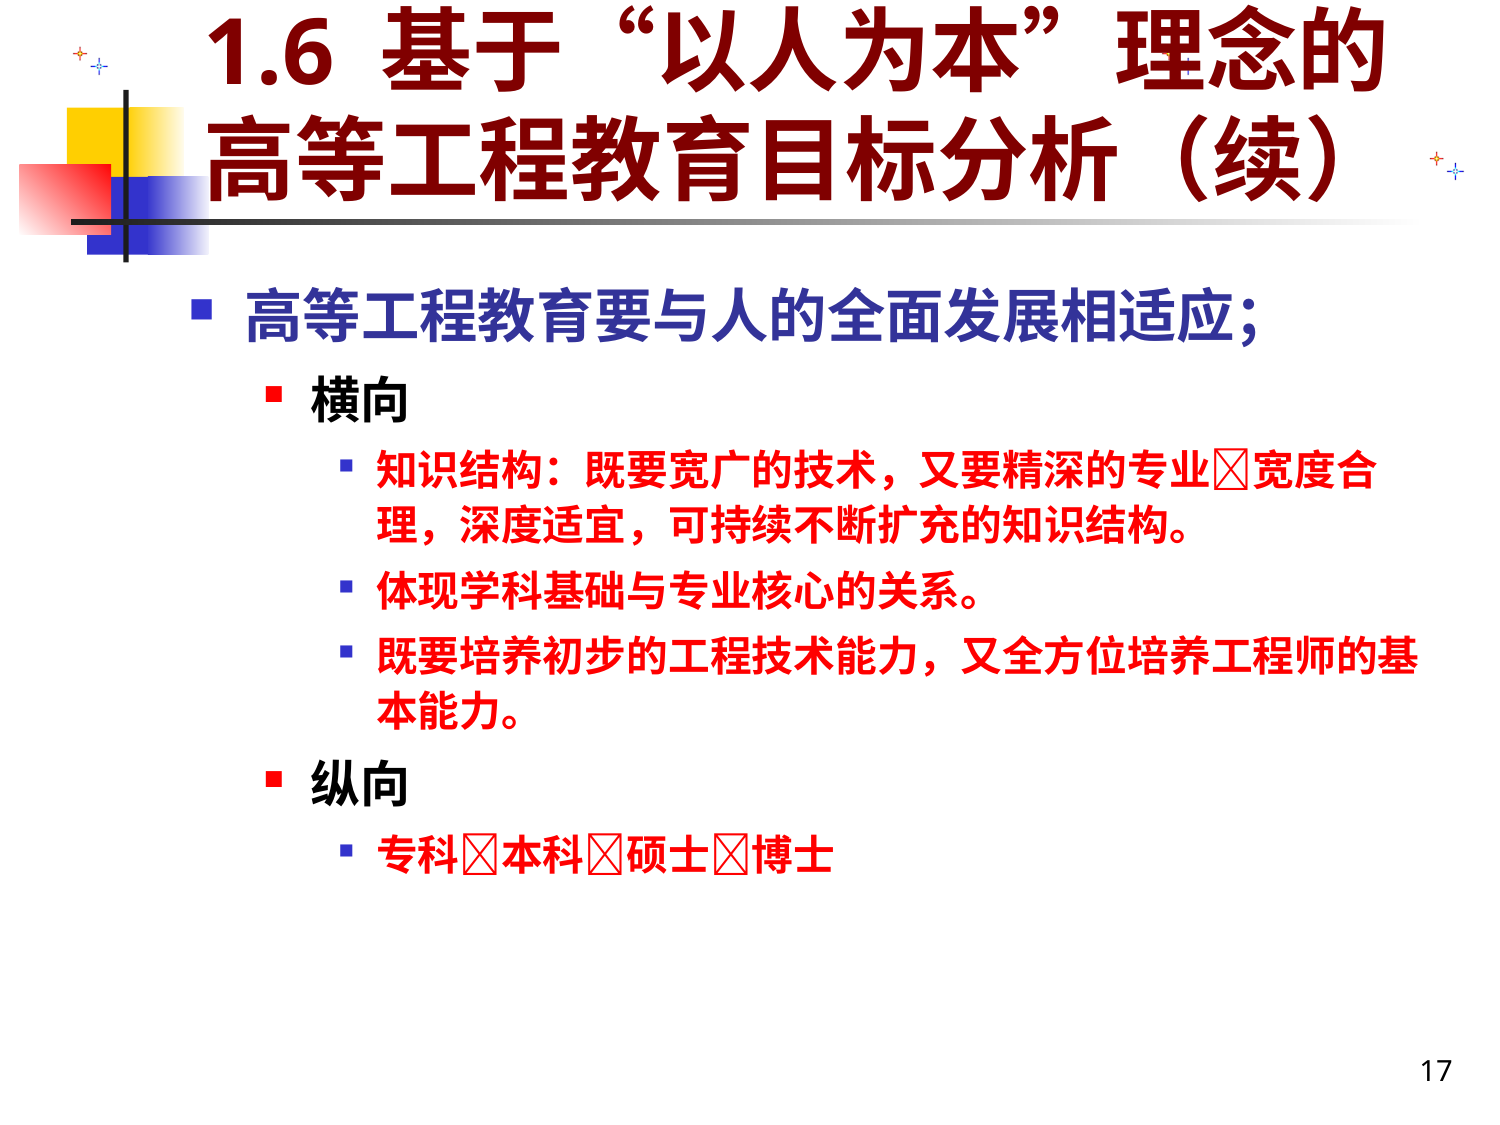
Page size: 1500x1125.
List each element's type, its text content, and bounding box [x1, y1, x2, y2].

slide_number 17 [1154, 1023, 1468, 1100]
title 1.6 基于“以人为本”理念的高等工程教育目标分析（续） [188, 0, 1468, 220]
list 高等工程教育要与人的全面发展相适应； 横向 知识结构：既要宽广的技术，又要精深的专业宽度合理，深度适宜，可持续不断扩充的知识结构。 体现学科基础与专业核心的关系。 既要培养初步的工程技术能力，又全方位培养工程师的基本能力。 纵向 专科本科硕士博士 [173, 264, 1449, 940]
picture [62, 42, 113, 93]
